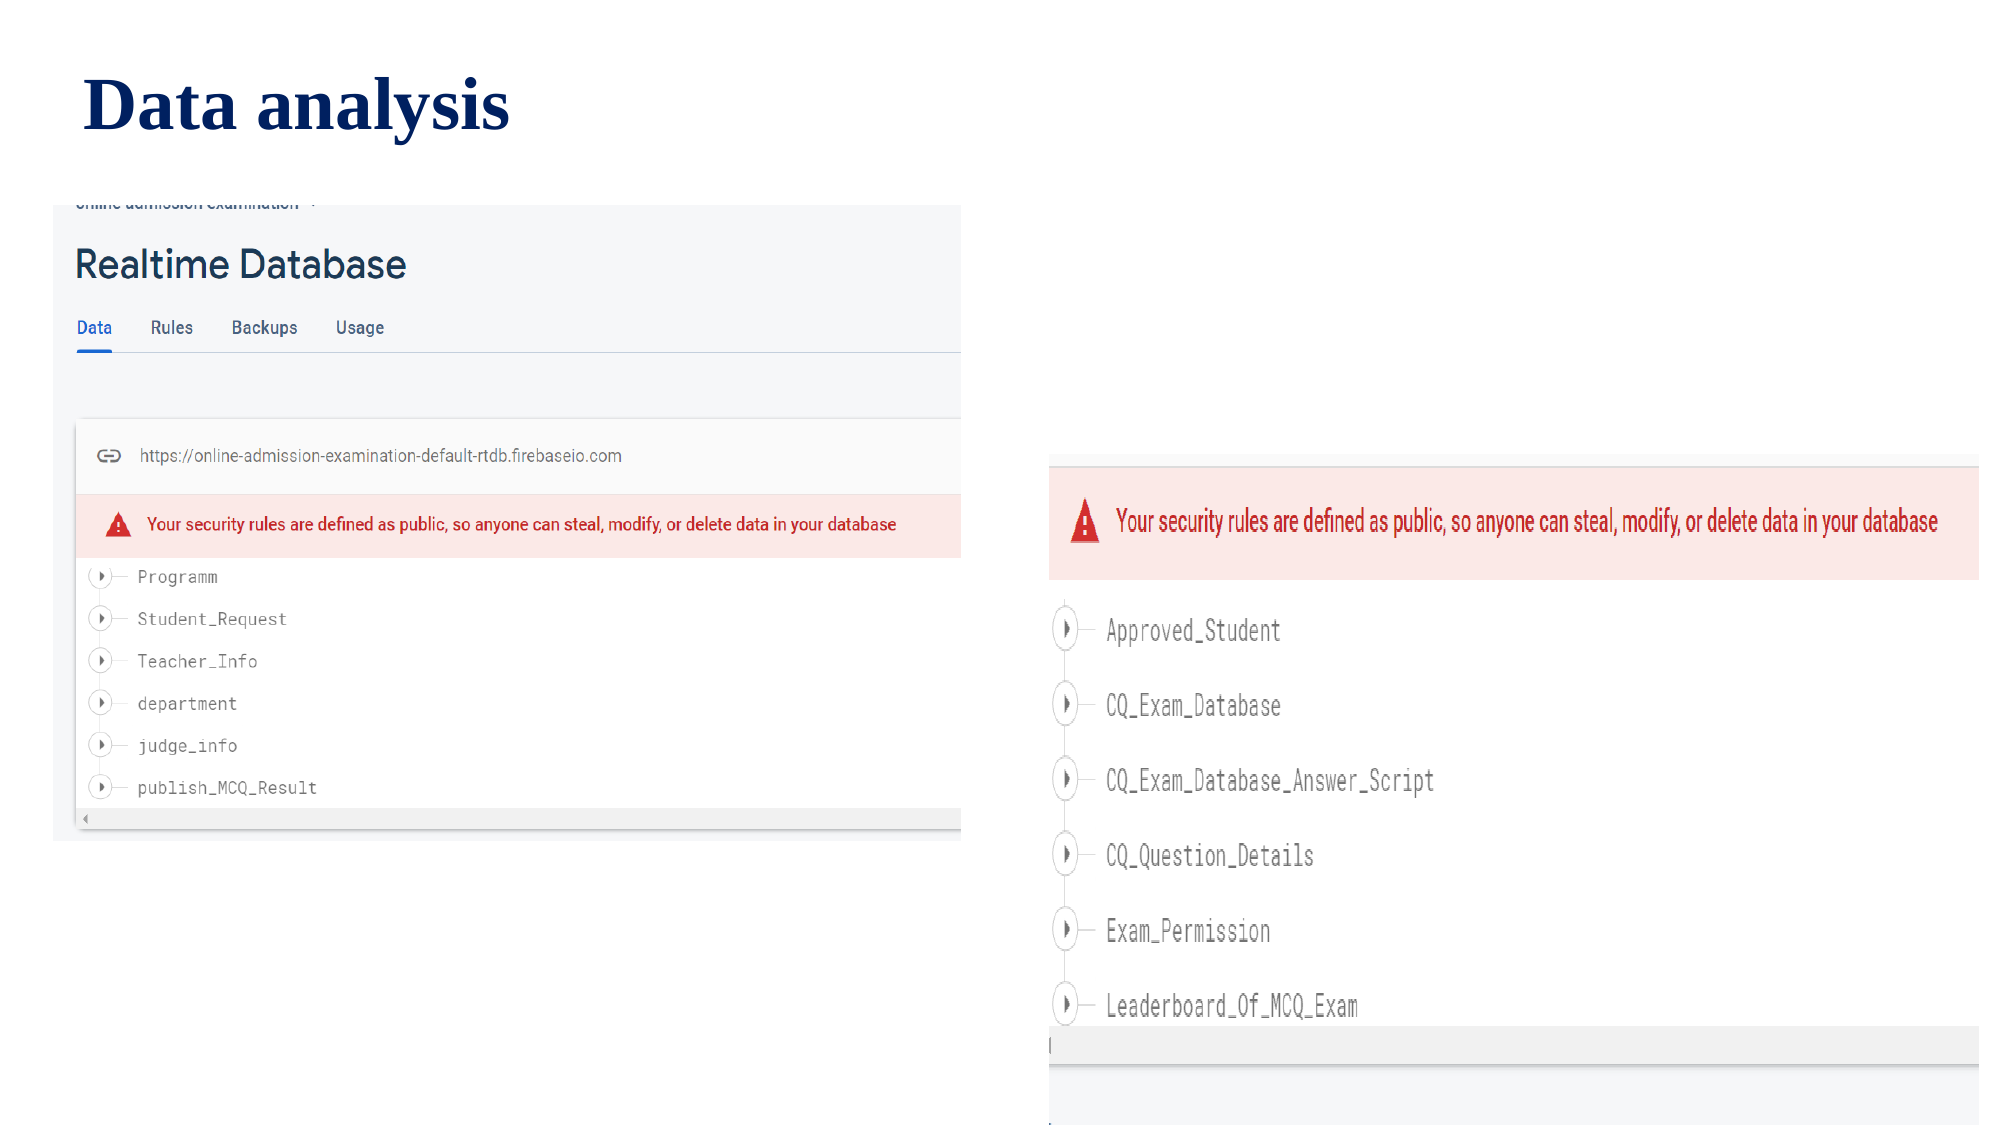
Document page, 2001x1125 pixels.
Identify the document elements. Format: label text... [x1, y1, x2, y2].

text_box Data analysis [68, 47, 809, 152]
picture [1049, 454, 1979, 1125]
picture [53, 205, 961, 841]
